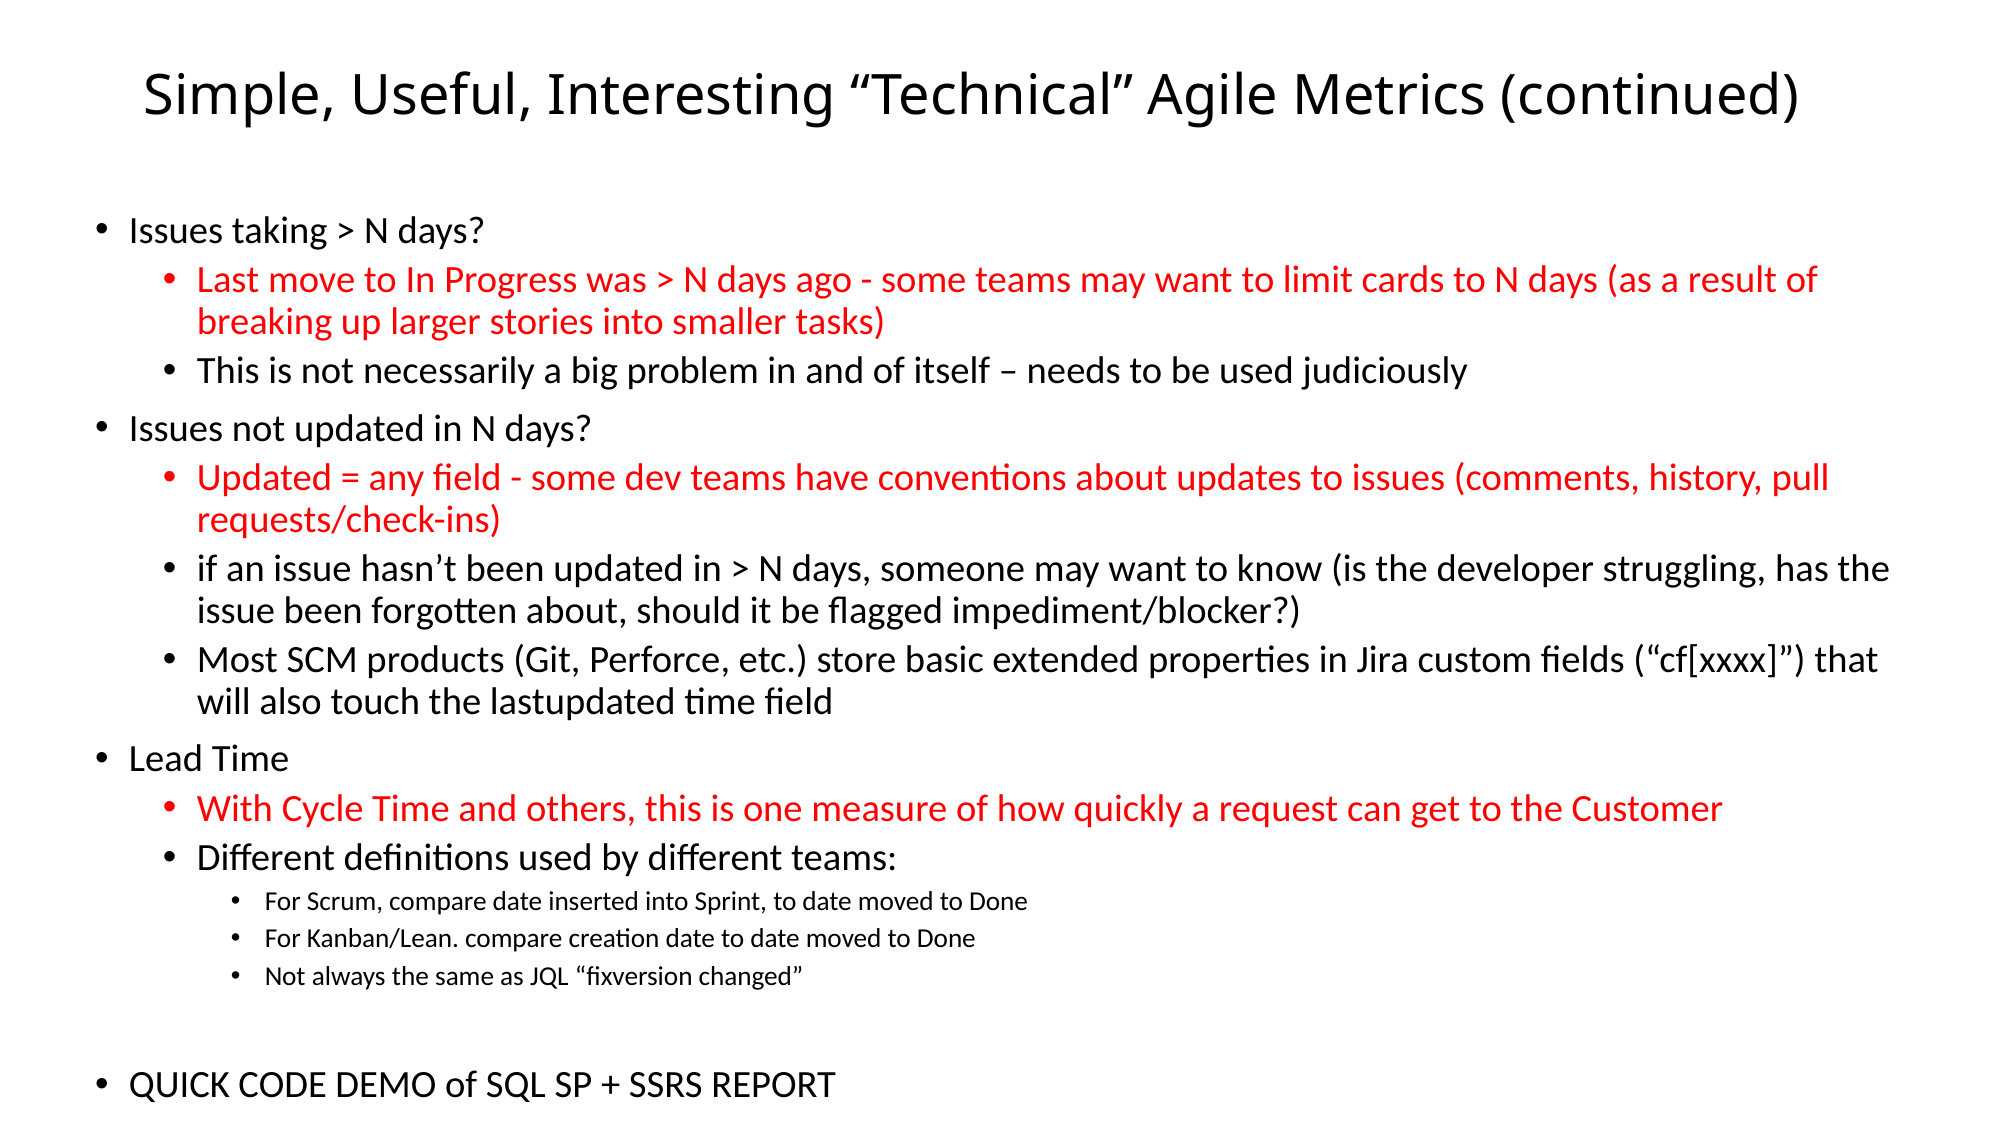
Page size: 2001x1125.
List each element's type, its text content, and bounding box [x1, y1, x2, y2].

list Issues taking > N days? Last move to In Progress was > N days ago - some teams may want to limit cards to N days (as a result of breaking up larger stories into smaller tasks) This is not necessarily a big problem in and of itself – needs to be used judiciously Issues not updated in N days? Updated = any field - some dev teams have conventions about updates to issues (comments, history, pull requests/check-ins) if an issue hasn’t been updated in > N days, someone may want to know (is the developer struggling, has the issue been forgotten about, should it be flagged impediment/blocker?) Most SCM products (Git, Perforce, etc.) store basic extended properties in Jira custom fields (“cf[xxxx]”) that will also touch the lastupdated time field Lead Time With Cycle Time and others, this is one measure of how quickly a request can get to the Customer Different definitions used by different teams: For Scrum, compare date inserted into Sprint, to date moved to Done For Kanban/Lean. compare creation date to date moved to Done Not always the same as JQL “fixversion changed” QUICK CODE DEMO of SQL SP + SSRS REPORT [80, 202, 1917, 1115]
title Simple, Useful, Interesting “Technical” Agile Metrics (continued) [128, 36, 1854, 156]
